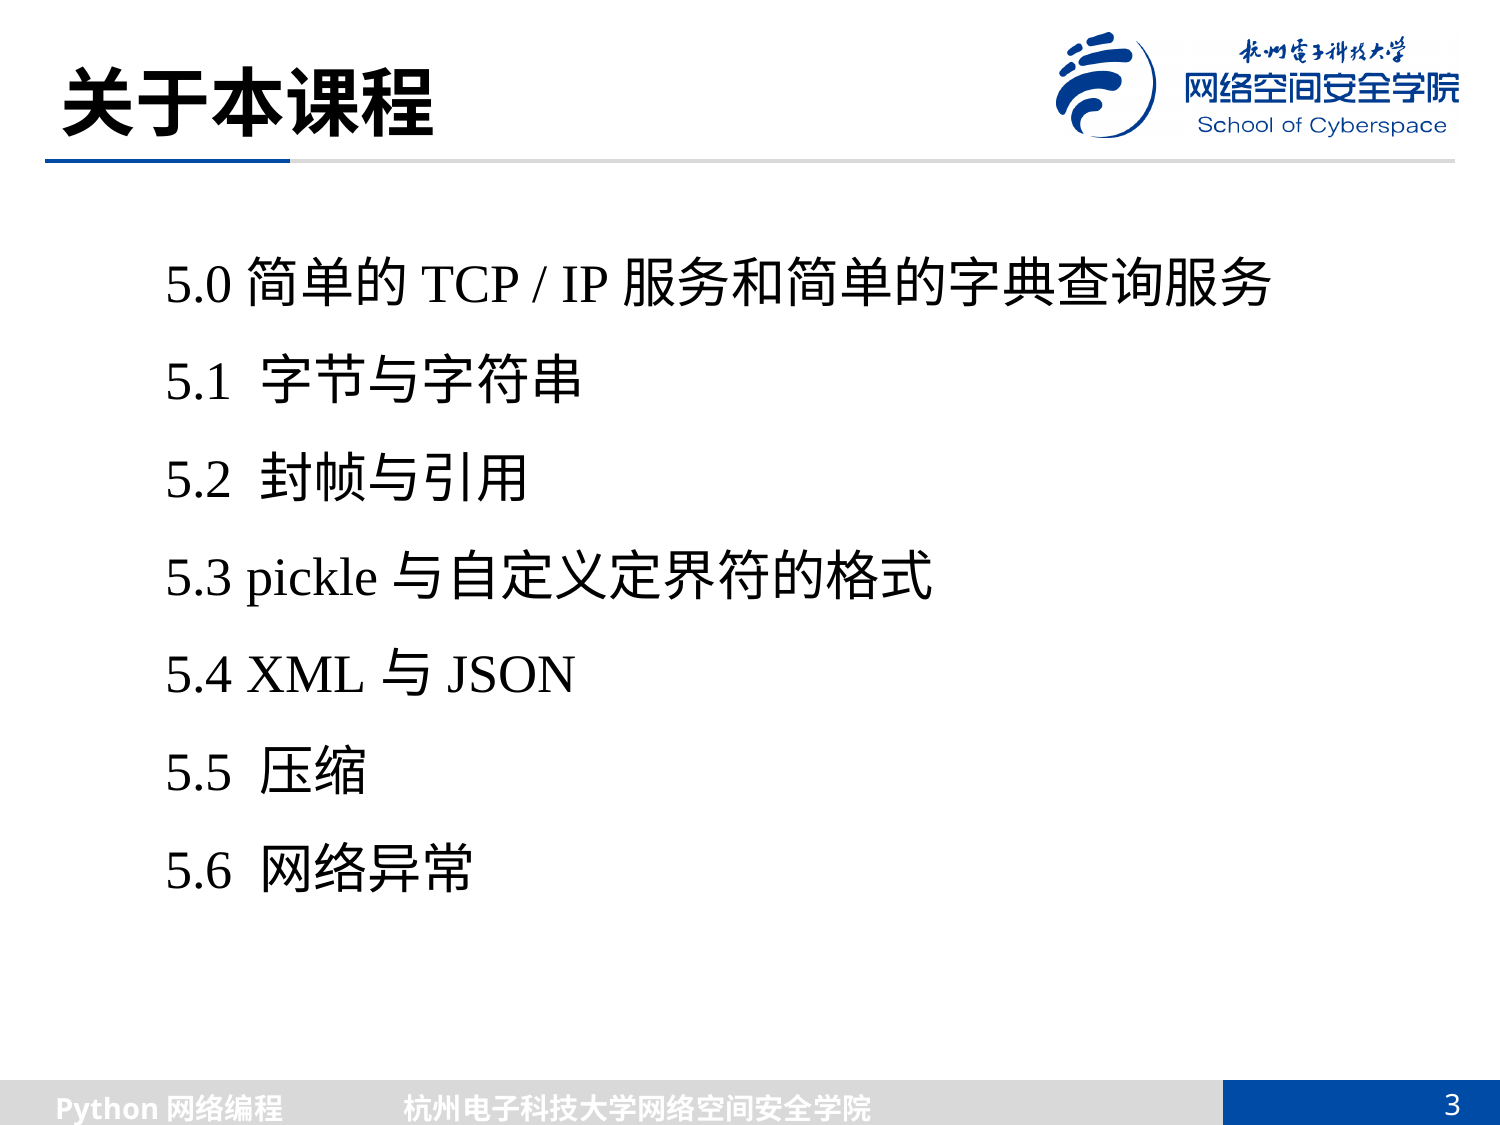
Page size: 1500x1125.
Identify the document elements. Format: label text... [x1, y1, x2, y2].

text_box 5.0简单的TCP / IP服务和简单的字典查询服务 5.1 字节与字符串 5.2 封帧与引用 5.3 pickle与自定义定界符的格式 5.4 XML与JSON 5.5 压缩 5.6 网络异常 [149, 208, 1459, 1016]
picture [1055, 32, 1459, 138]
title 关于本课程 [45, 42, 1425, 159]
